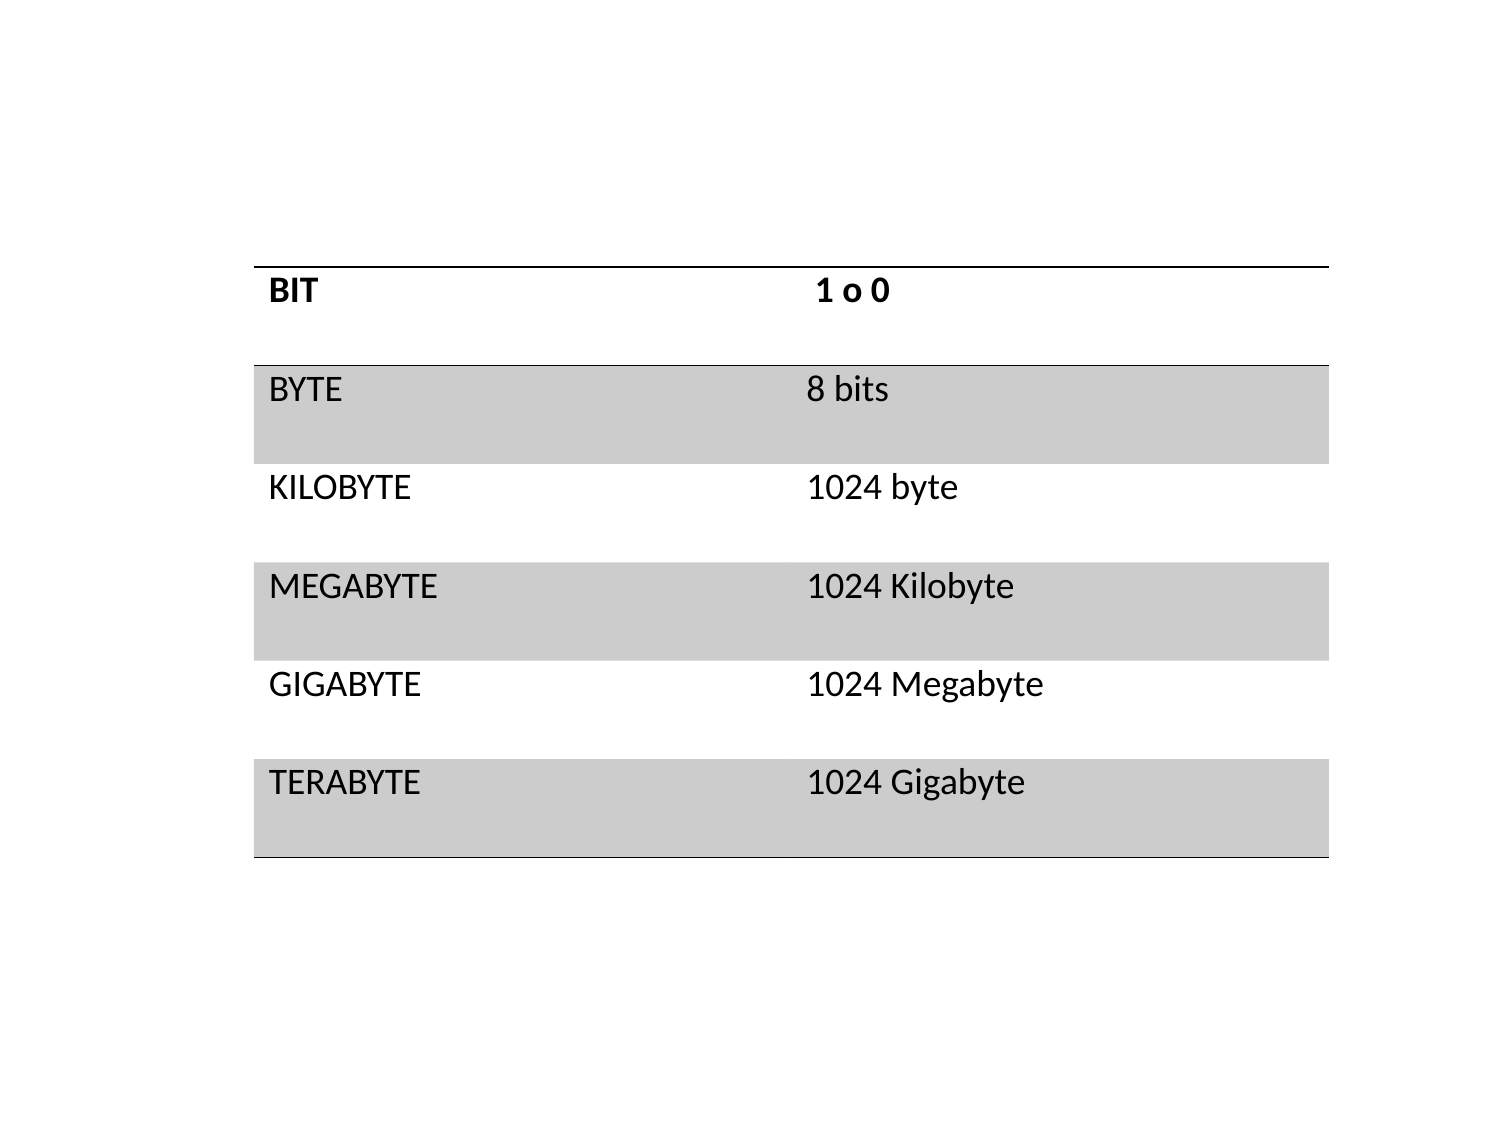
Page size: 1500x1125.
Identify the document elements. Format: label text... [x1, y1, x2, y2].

table_cell 1024 Gigabyte [791, 759, 1329, 857]
table_cell 8 bits [791, 366, 1329, 464]
table_cell BYTE [254, 366, 791, 464]
table_cell TERABYTE [254, 759, 791, 857]
table_cell 1024 Kilobyte [791, 562, 1329, 661]
table_cell MEGABYTE [254, 562, 791, 661]
table_header 1 o 0 [791, 268, 1329, 365]
table_cell GIGABYTE [254, 661, 791, 759]
table_cell 1024 byte [791, 464, 1329, 562]
table_cell 1024 Megabyte [791, 661, 1329, 759]
table_header BIT [254, 268, 791, 365]
table_cell KILOBYTE [254, 464, 791, 562]
